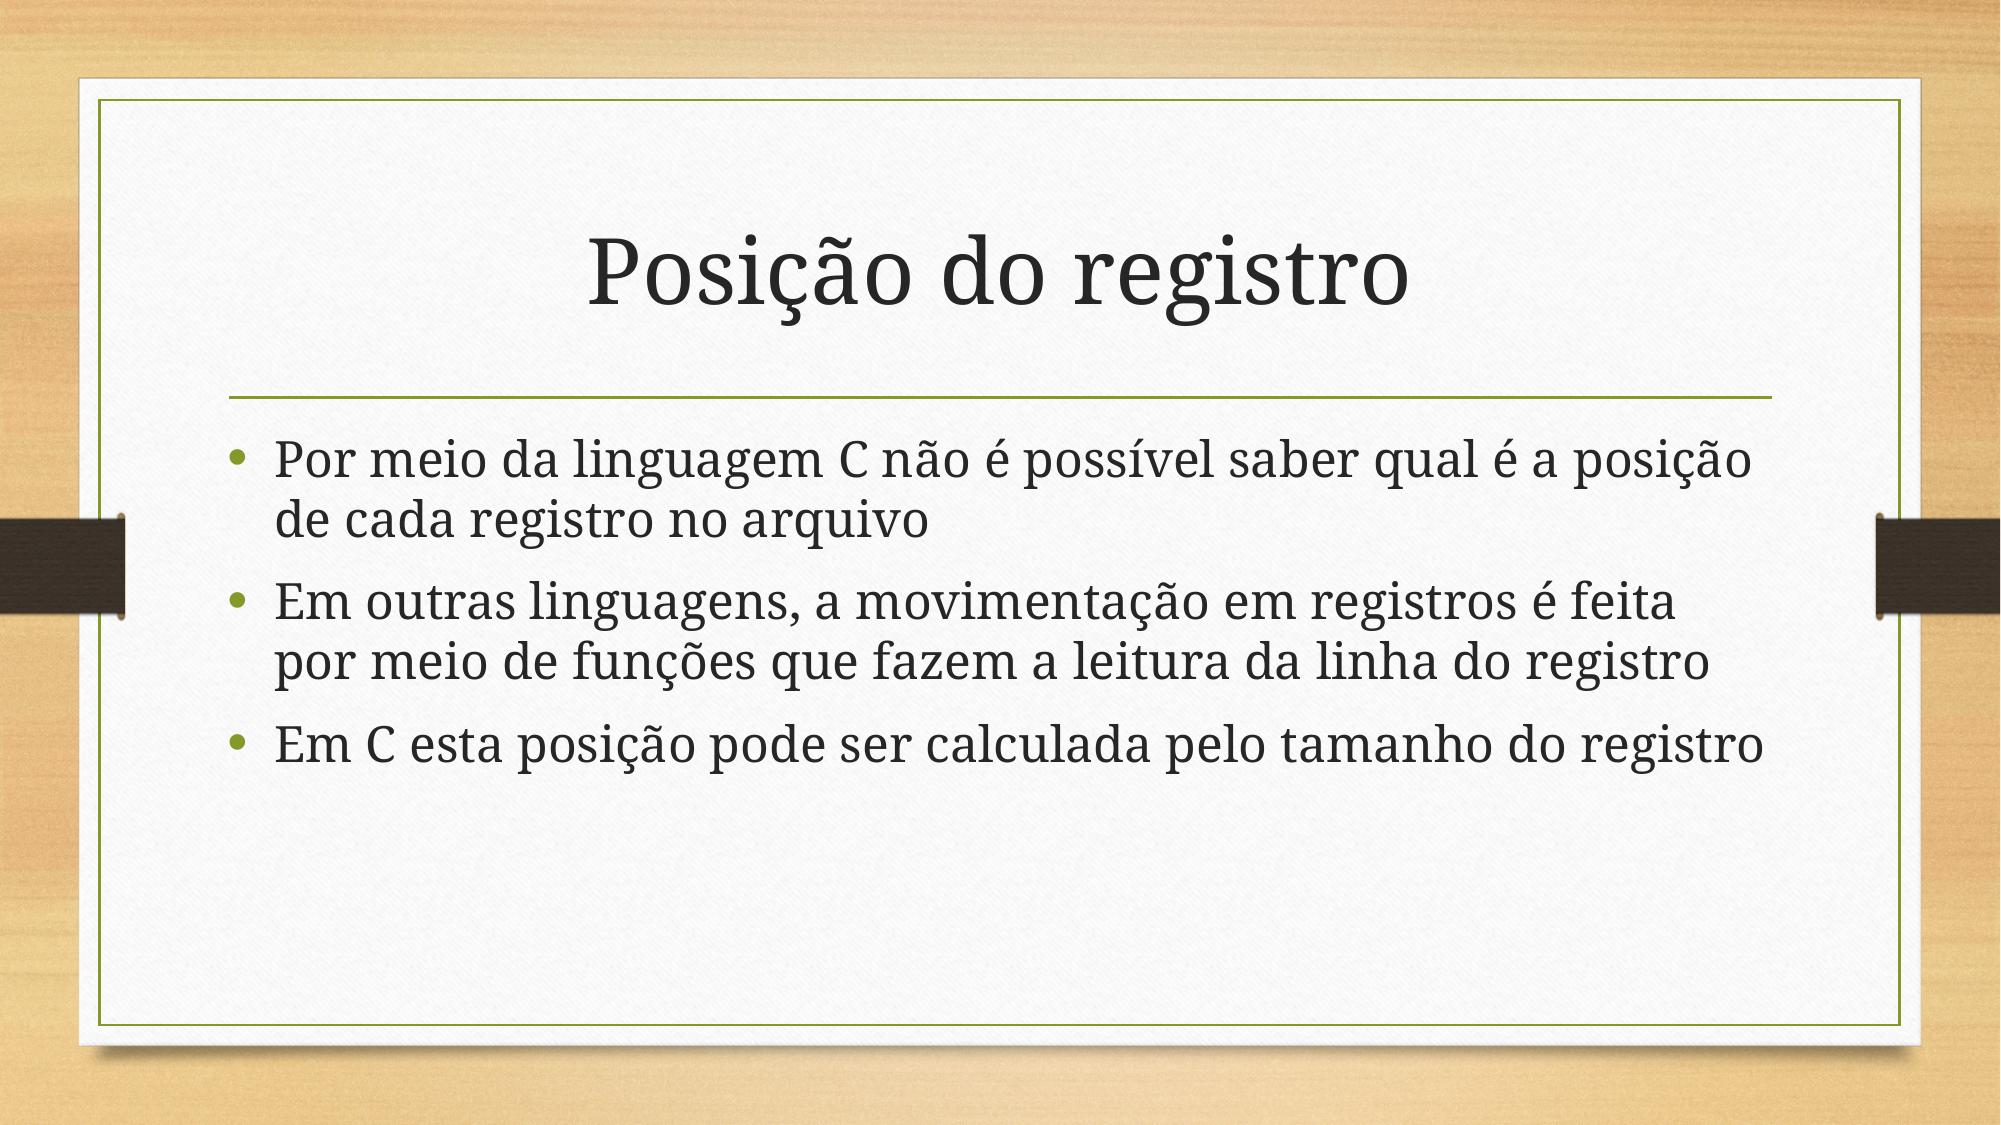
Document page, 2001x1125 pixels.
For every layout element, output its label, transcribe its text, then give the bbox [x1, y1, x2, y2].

picture [0, 0, 2001, 1125]
list Por meio da linguagem C não é possível saber qual é a posição de cada registro no arquivo Em outras linguagens, a movimentação em registros é feita por meio de funções que fazem a leitura da linha do registro Em C esta posição pode ser calculada pelo tamanho do registro [212, 419, 1788, 964]
title Posição do registro [212, 161, 1788, 375]
